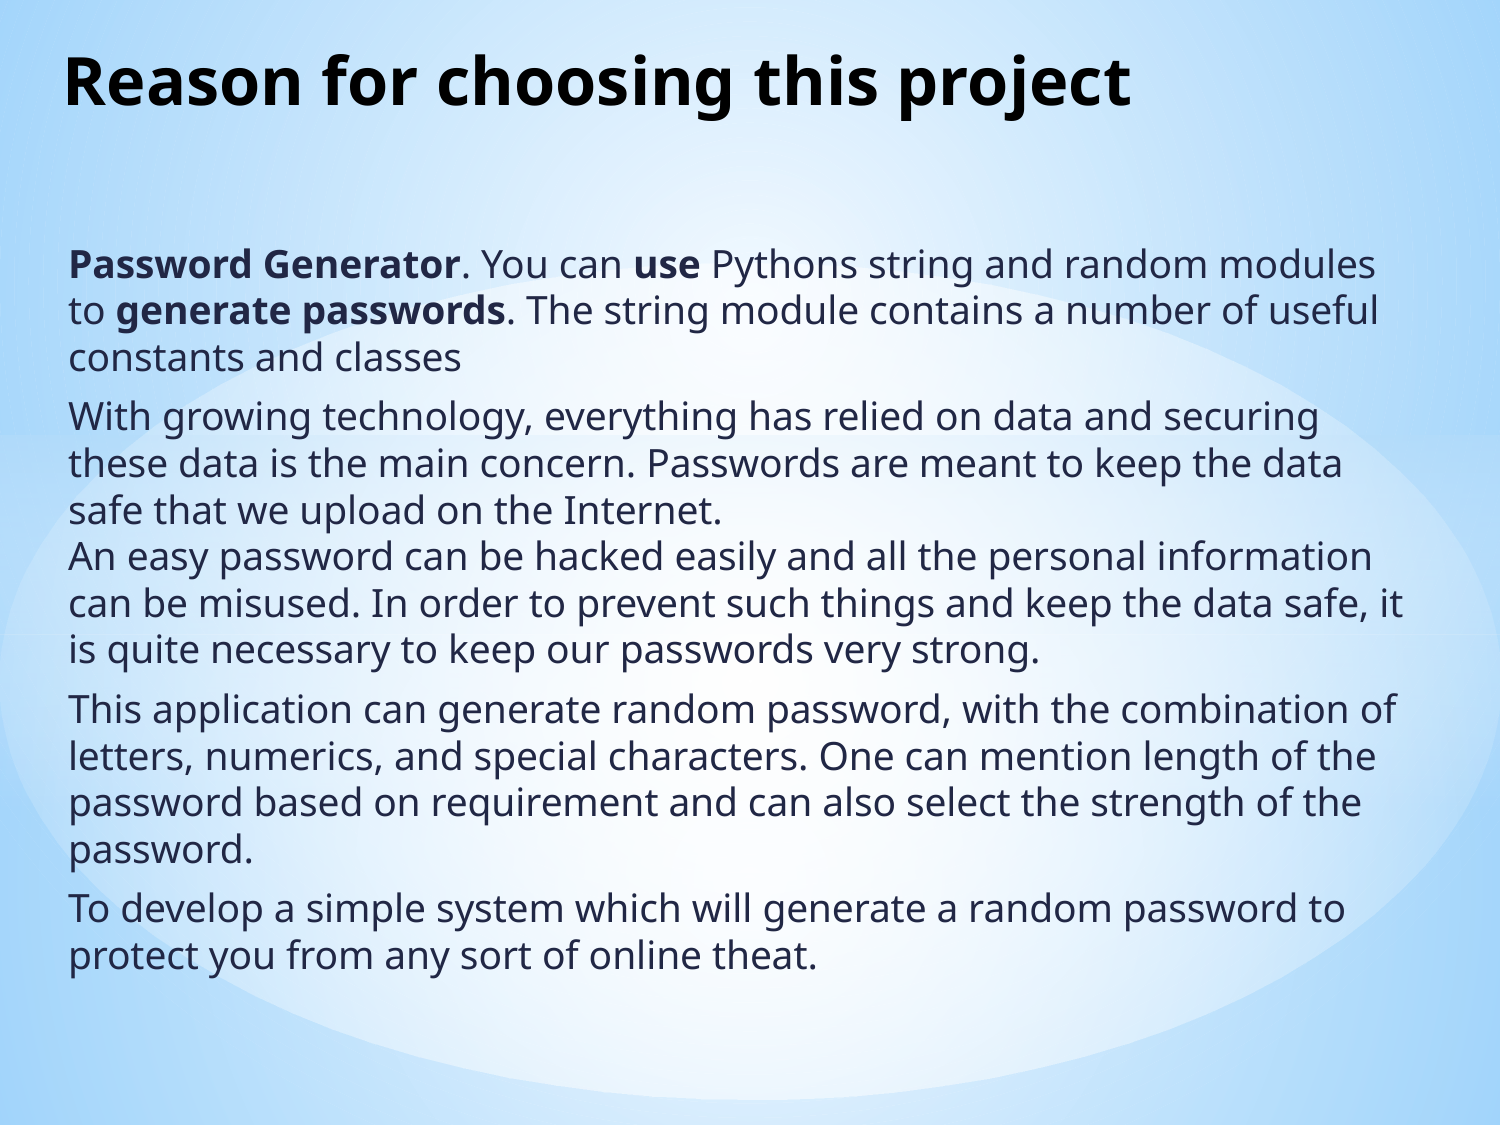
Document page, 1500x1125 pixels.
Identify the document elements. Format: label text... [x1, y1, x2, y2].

title Reason for choosing this project [17, 30, 1195, 175]
subtitle Password Generator. You can use Pythons string and random modules to generate passwords. The string module contains a number of useful constants and classes With growing technology, everything has relied on data and securing these data is the main concern. Passwords are meant to keep the data safe that we upload on the Internet. An easy password can be hacked easily and all the personal information can be misused. In order to prevent such things and keep the data safe, it is quite necessary to keep our passwords very strong. This application can generate random password, with the combination of letters, numerics, and special characters. One can mention length of the password based on requirement and can also select the strength of the password. To develop a simple system which will generate a random password to protect you from any sort of online theat. [53, 231, 1436, 1000]
